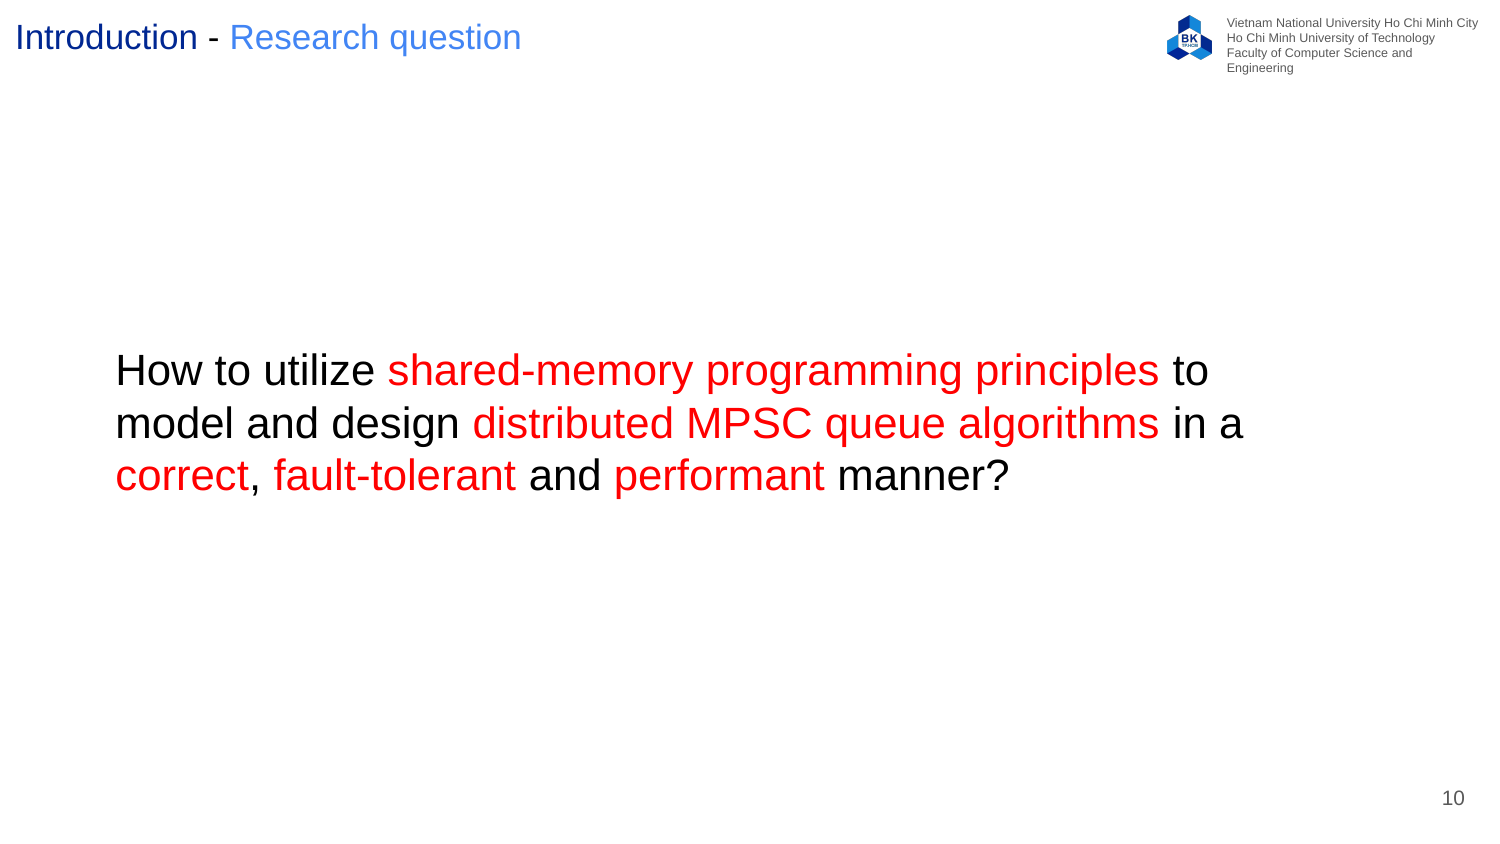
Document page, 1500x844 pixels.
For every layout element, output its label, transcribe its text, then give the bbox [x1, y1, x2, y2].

slide_number ‹#› [1389, 764, 1480, 830]
text_box How to utilize shared-memory programming principles to model and design distributed MPSC queue algorithms in a correct, fault-tolerant and performant manner? [100, 327, 1351, 515]
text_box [1167, 0, 1498, 76]
title Introduction - Research question [0, 4, 1074, 72]
